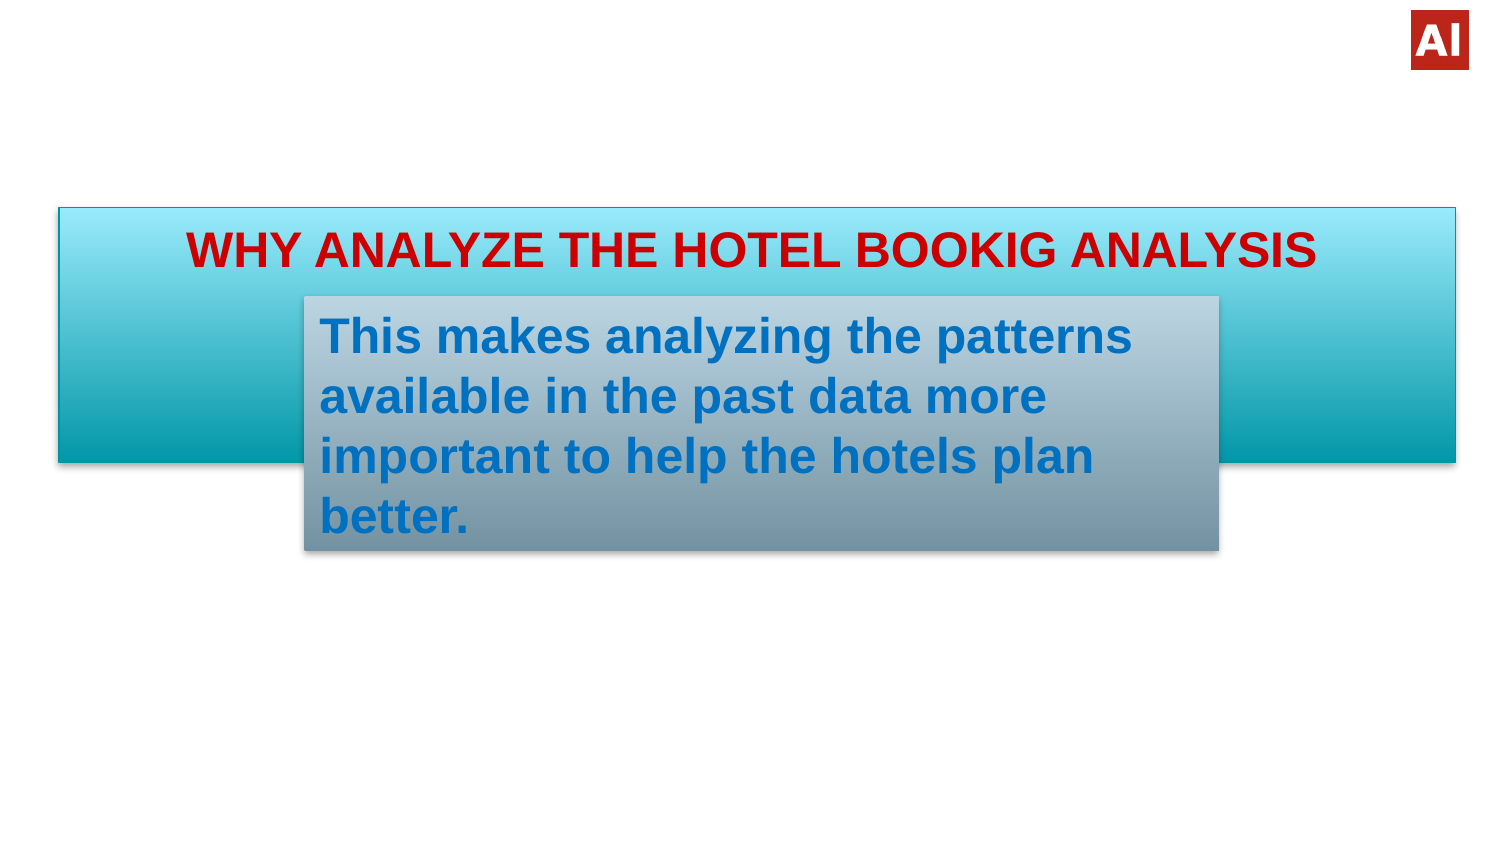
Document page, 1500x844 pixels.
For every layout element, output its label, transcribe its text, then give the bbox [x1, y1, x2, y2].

title WHY ANALYZE THE HOTEL BOOKIG ANALYSIS [58, 207, 1456, 463]
picture [1411, 10, 1469, 70]
text_box This makes analyzing the patterns available in the past data more important to help the hotels plan better. [304, 296, 1219, 551]
